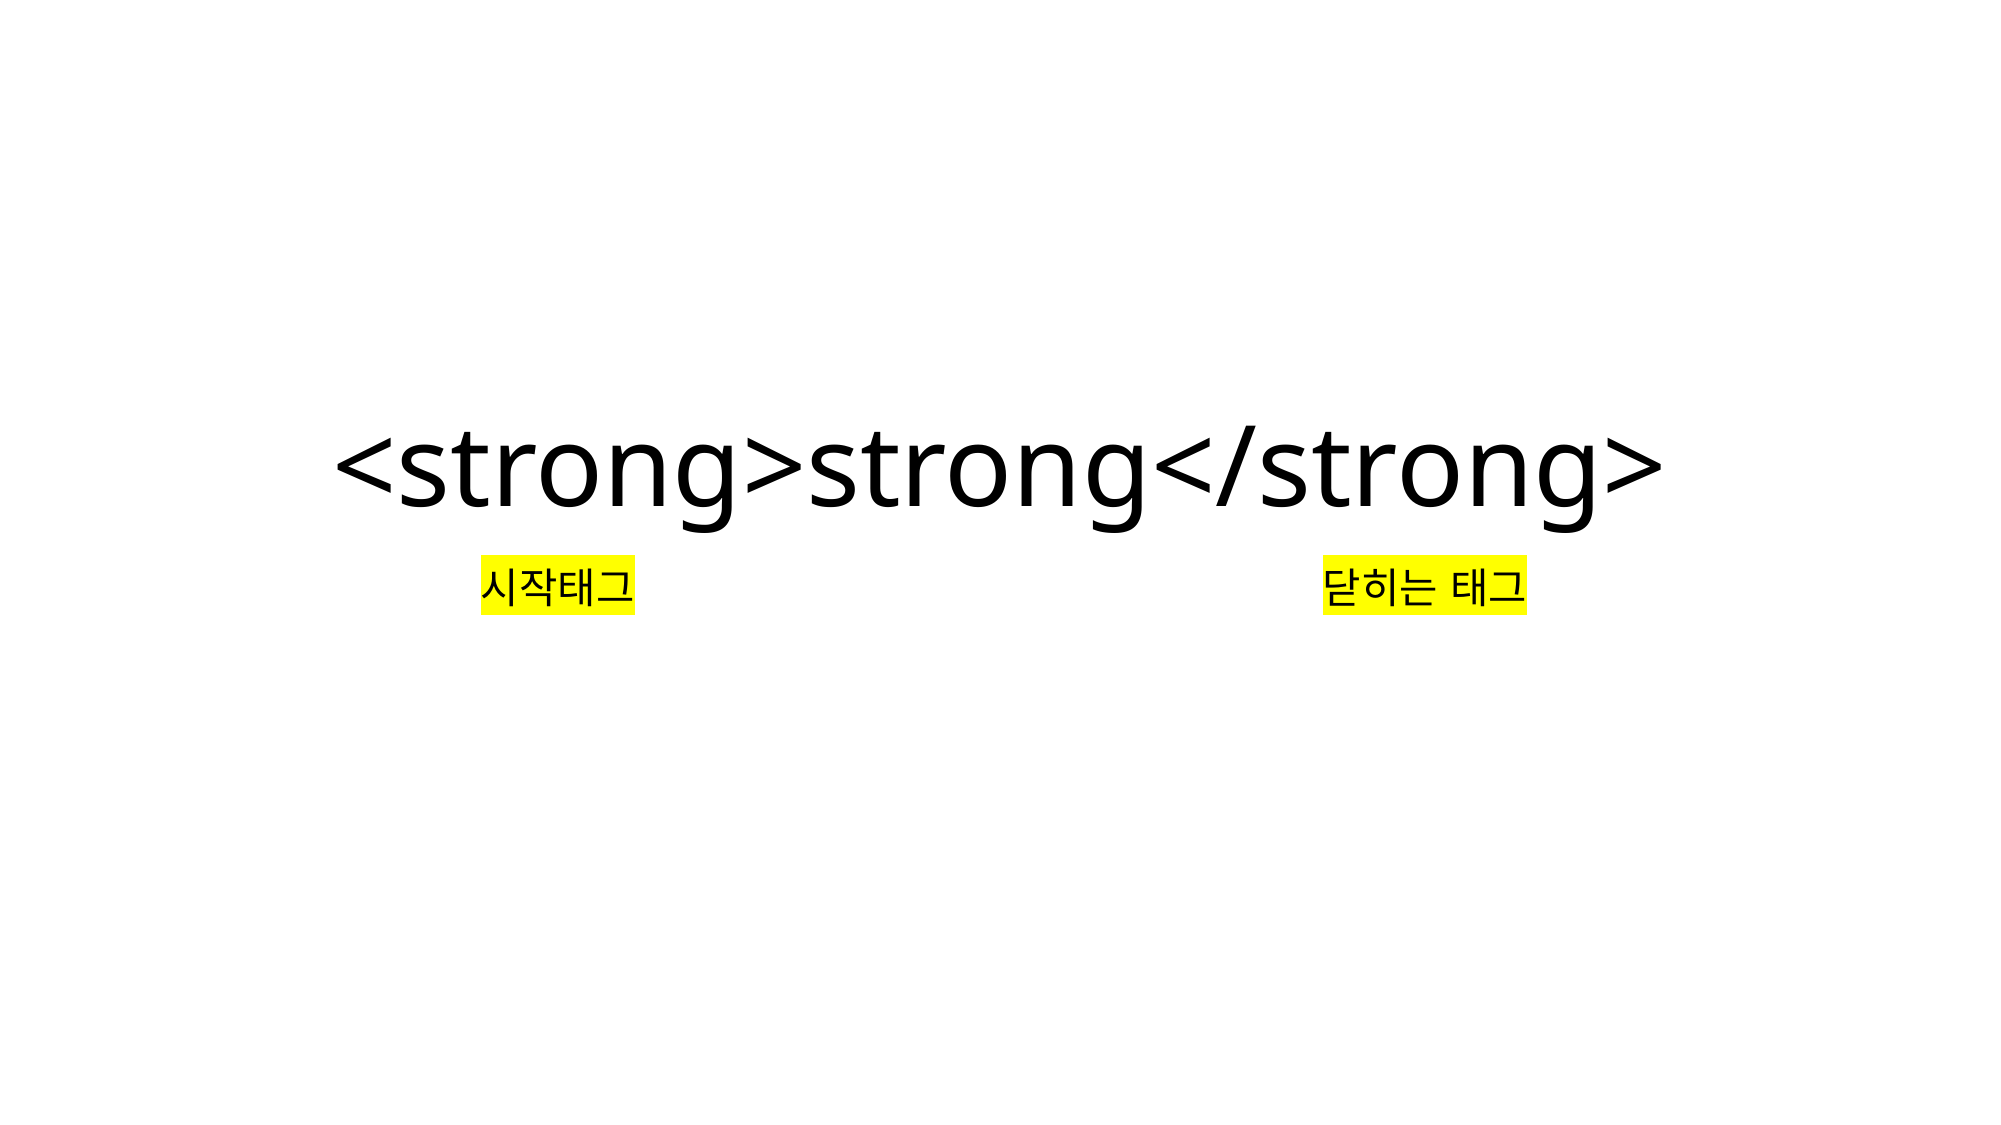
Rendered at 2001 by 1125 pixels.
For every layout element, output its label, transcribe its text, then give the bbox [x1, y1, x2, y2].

text_box <strong>strong</strong> [30, 386, 1970, 537]
text_box 닫히는 태그 [1123, 554, 1727, 619]
text_box 시작태그 [255, 554, 860, 619]
